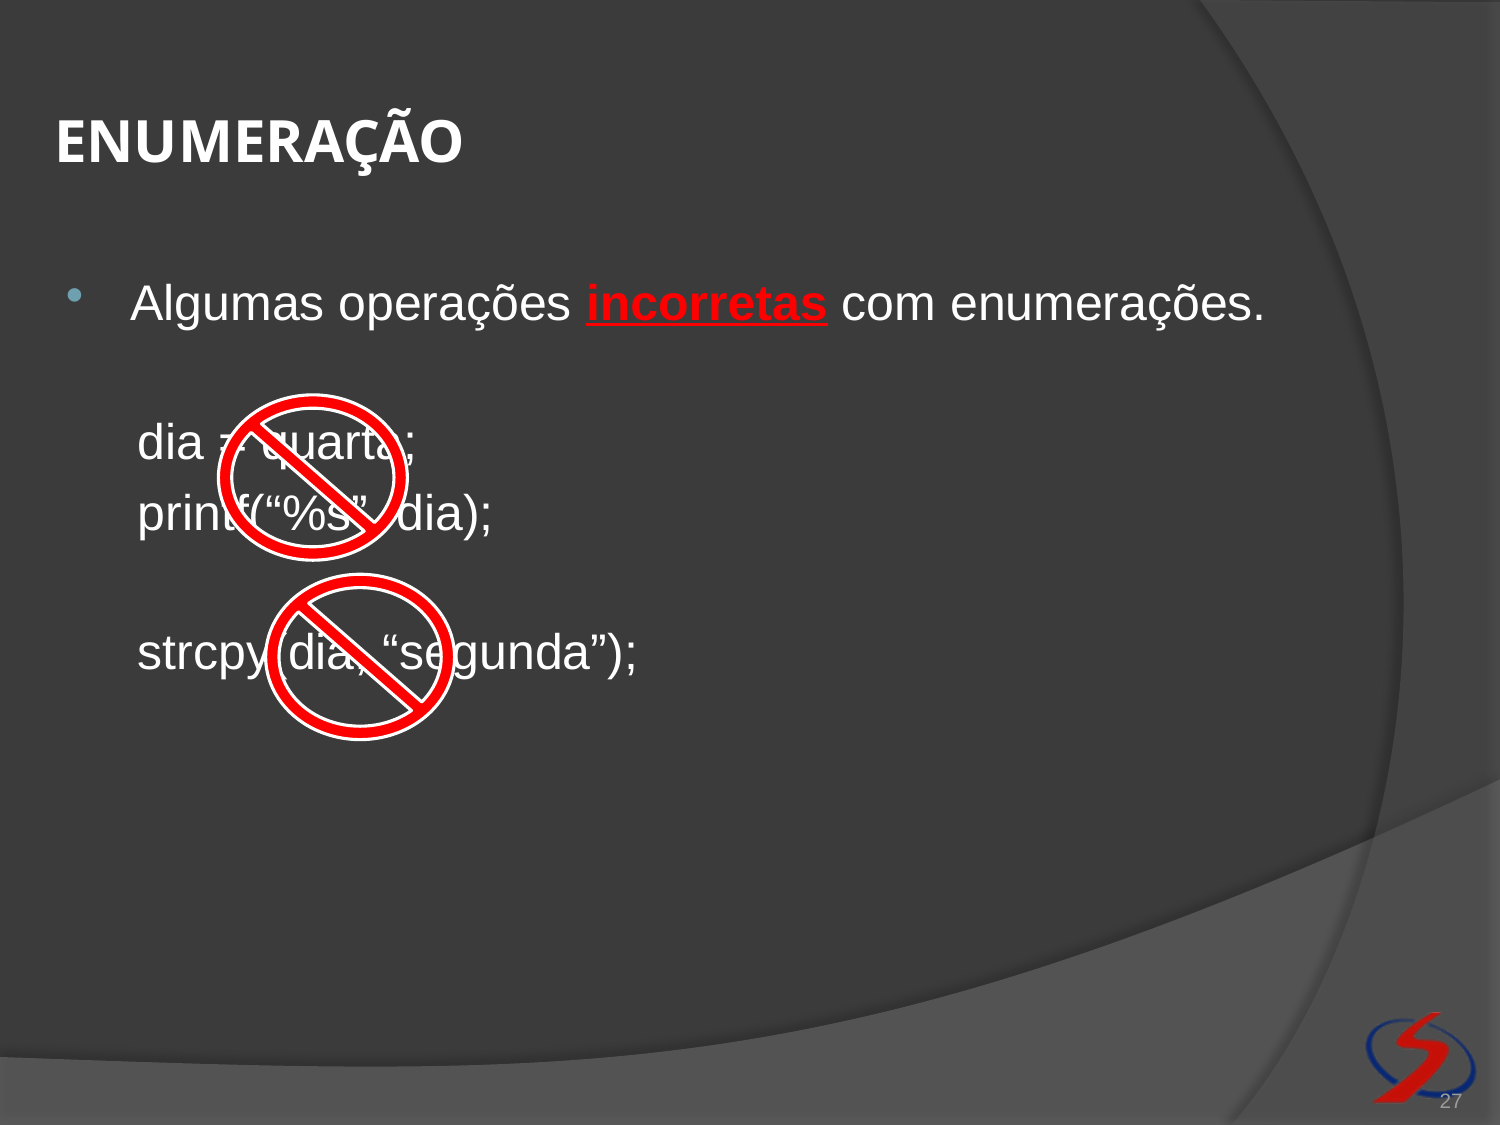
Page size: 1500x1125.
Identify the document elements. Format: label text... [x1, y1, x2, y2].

picture [1359, 1011, 1483, 1108]
title enumeração [46, 45, 1454, 233]
list Algumas operações incorretas com enumerações. dia = quarta; printf(“%s”, dia); strcpy(dia, “segunda”); [46, 262, 1454, 1005]
slide_number 27 [1337, 1053, 1463, 1114]
text_box [216, 393, 409, 562]
text_box [264, 572, 457, 742]
